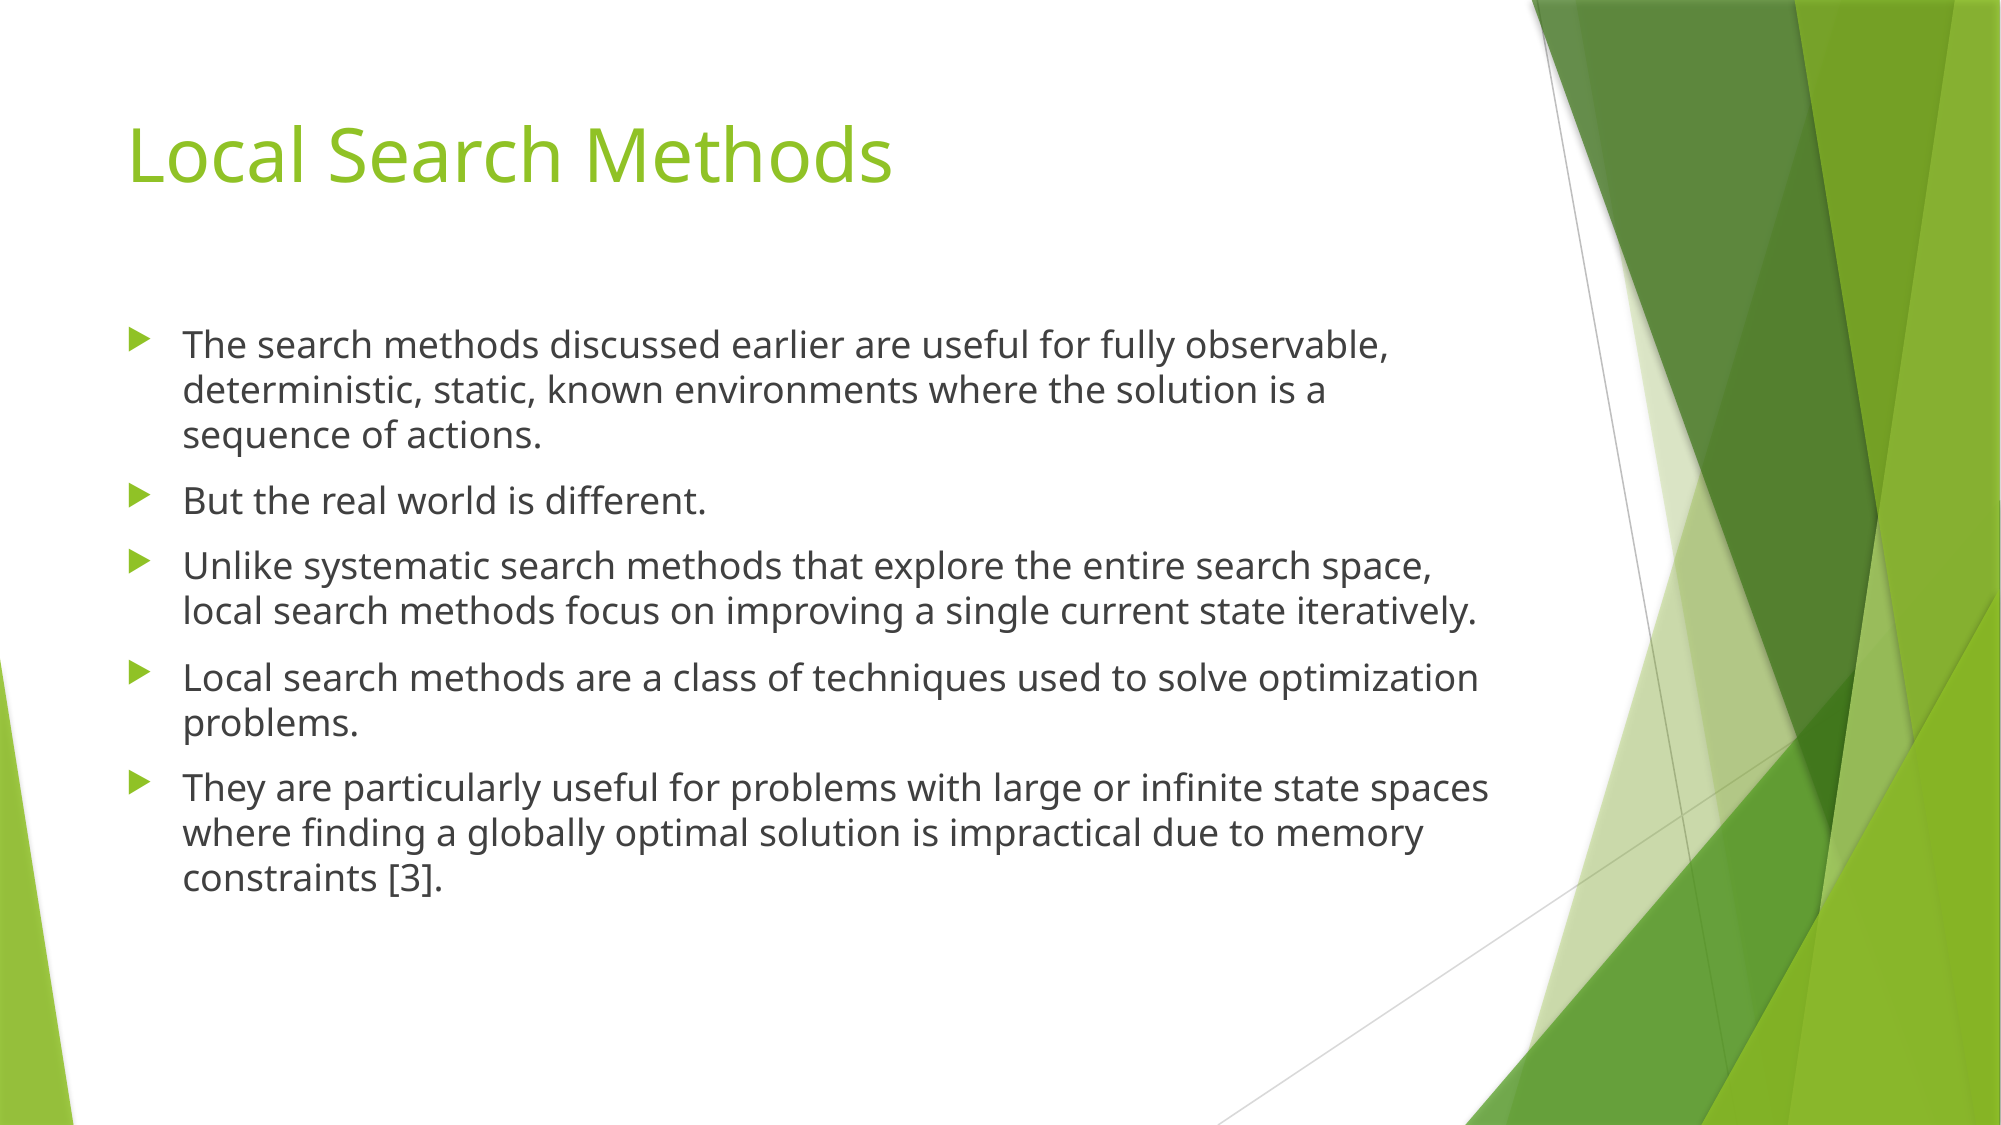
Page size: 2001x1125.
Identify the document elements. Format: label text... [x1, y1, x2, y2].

list The search methods discussed earlier are useful for fully observable, deterministic, static, known environments where the solution is a sequence of actions. But the real world is different. Unlike systematic search methods that explore the entire search space, local search methods focus on improving a single current state iteratively. Local search methods are a class of techniques used to solve optimization problems. They are particularly useful for problems with large or infinite state spaces where finding a globally optimal solution is impractical due to memory constraints [3]. [111, 313, 1522, 992]
title Local Search Methods [111, 99, 1522, 313]
